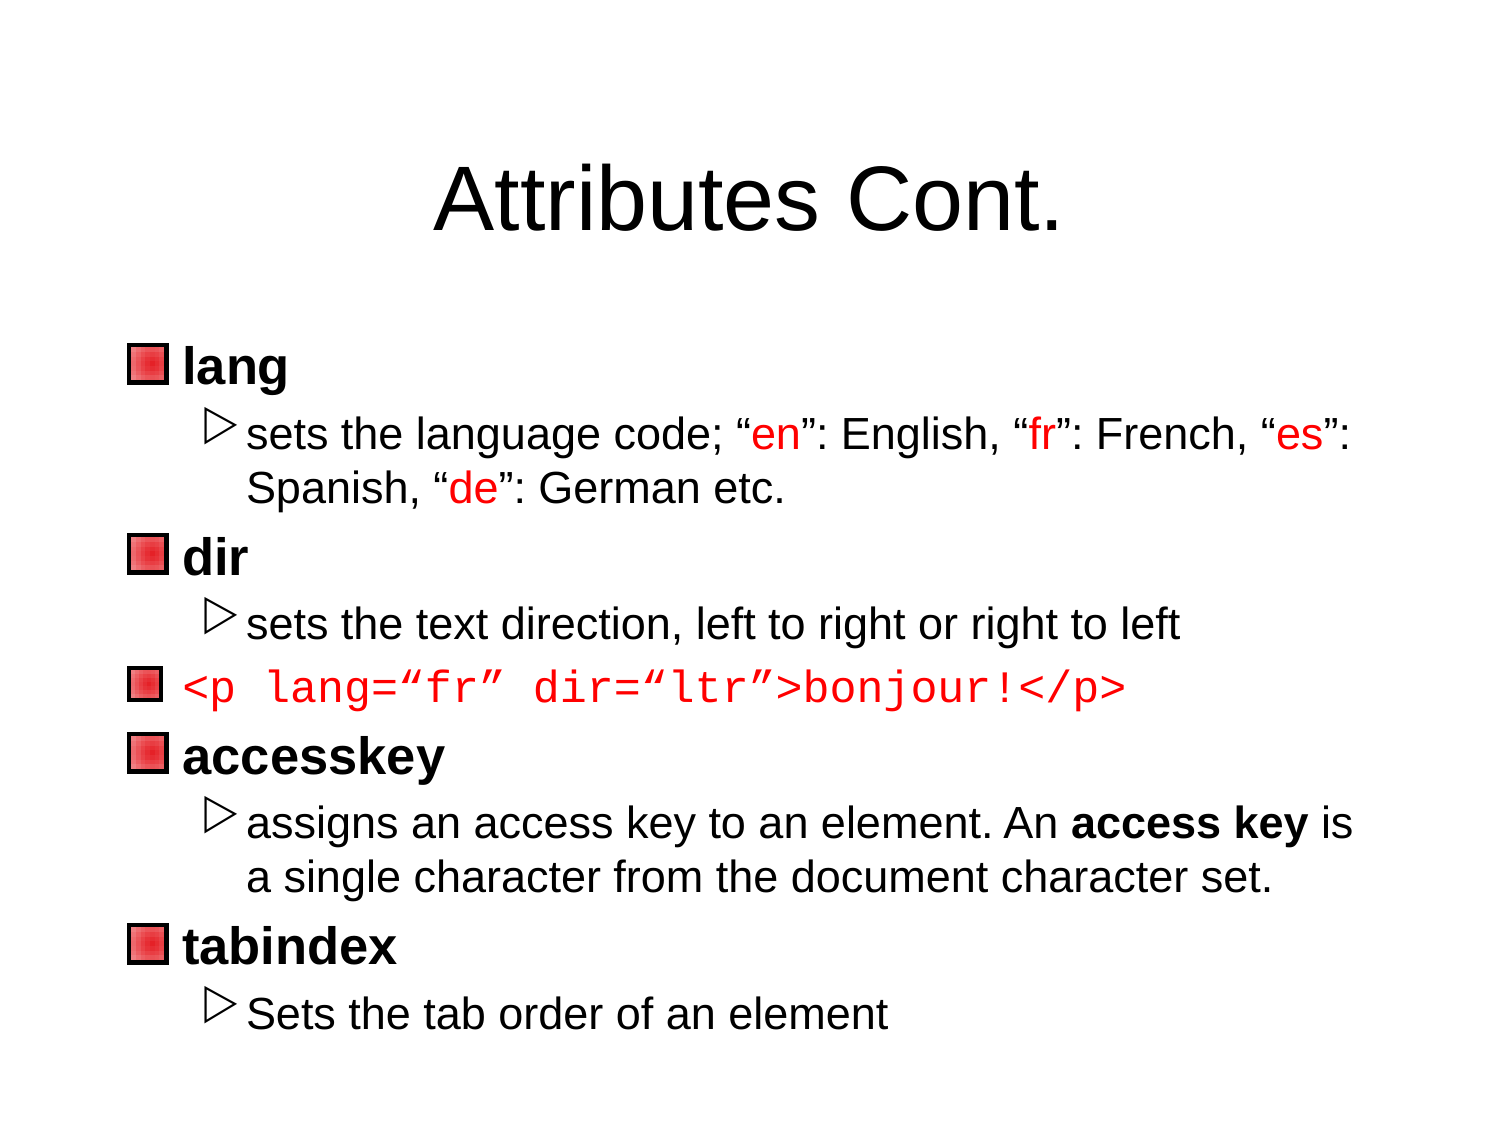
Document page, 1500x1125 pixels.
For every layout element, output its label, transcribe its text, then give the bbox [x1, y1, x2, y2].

picture [127, 343, 169, 385]
title Attributes Cont. [112, 99, 1388, 288]
picture [127, 732, 169, 774]
picture [127, 666, 163, 702]
picture [127, 923, 169, 965]
list lang sets the language code; “en”: English, “fr”: French, “es”: Spanish, “de”: German etc. dir sets the text direction, left to right or right to left <p lang=“fr” dir=“ltr”>bonjour!</p> accesskey assigns an access key to an element. An access key is a single character from the document character set. tabindex Sets the tab order of an element [112, 324, 1388, 1050]
picture [127, 533, 169, 575]
